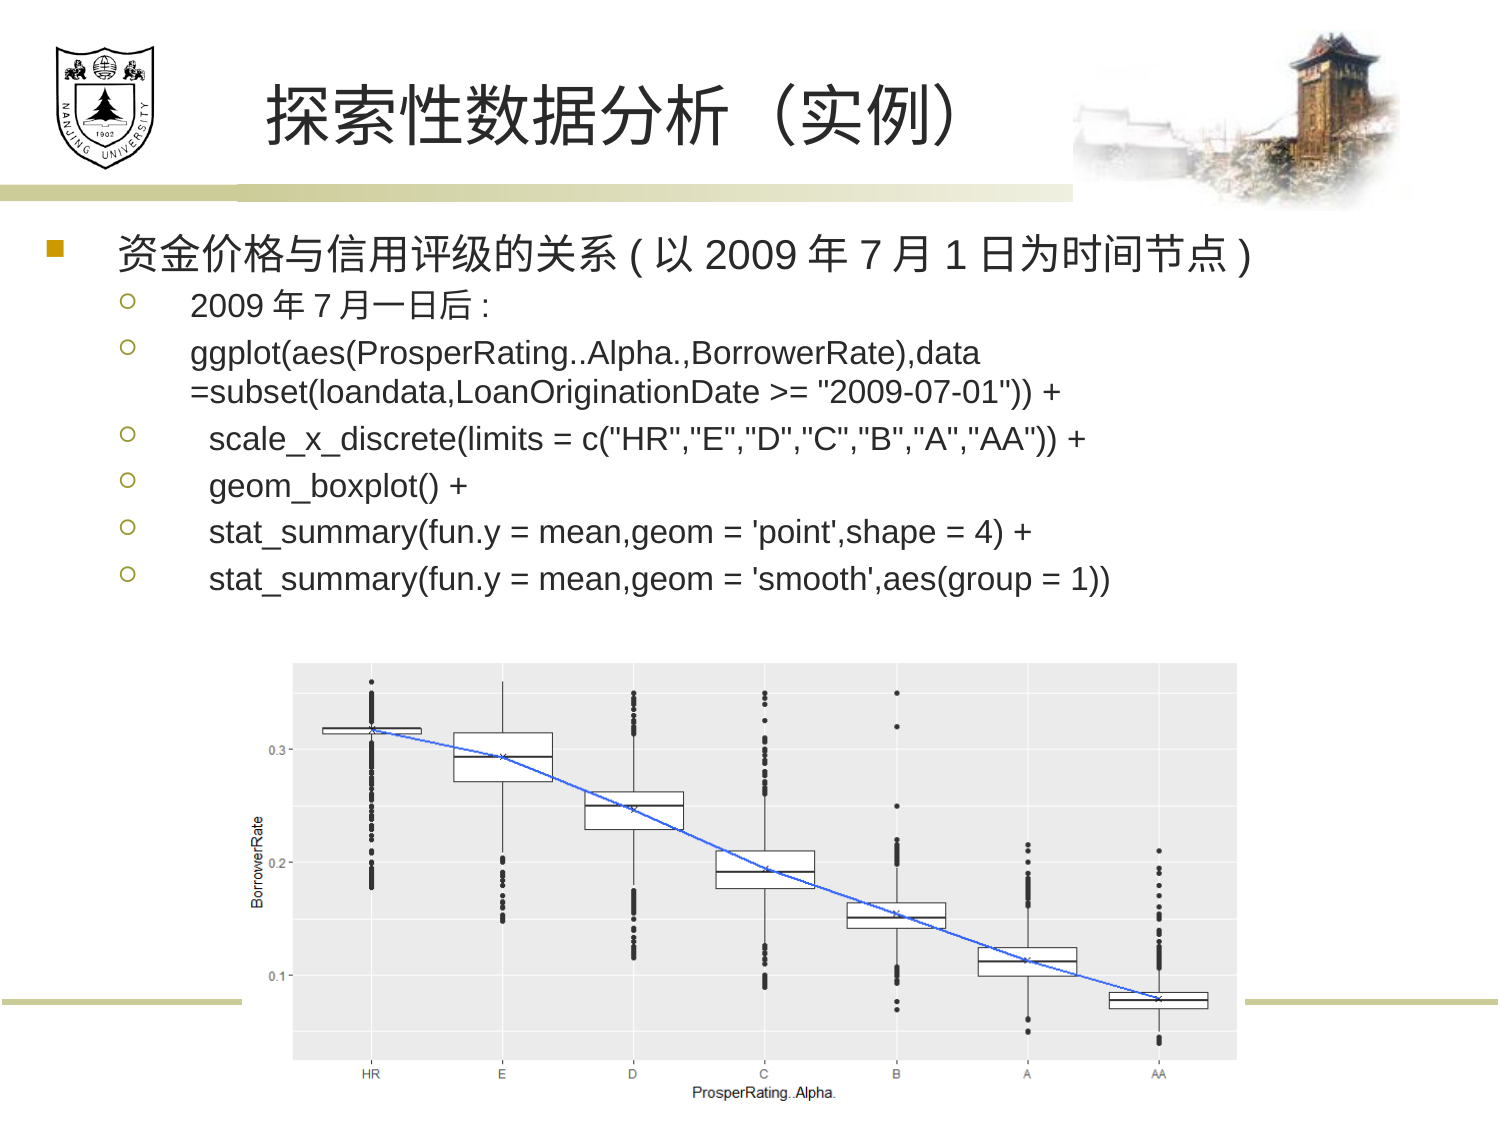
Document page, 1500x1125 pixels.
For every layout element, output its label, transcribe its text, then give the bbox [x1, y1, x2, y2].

list 资金价格与信用评级的关系(以2009年7月1日为时间节点) 2009年7月一日后: ggplot(aes(ProsperRating..Alpha.,BorrowerRate),data =subset(loandata,LoanOriginationDate >= "2009-07-01")) + scale_x_discrete(limits = c("HR","E","D","C","B","A","AA")) + geom_boxplot() + stat_summary(fun.y = mean,geom = 'point',shape = 4) + stat_summary(fun.y = mean,geom = 'smooth',aes(group = 1)) [29, 220, 1483, 988]
picture [1073, 30, 1400, 211]
picture [2, 656, 1498, 1109]
picture [50, 42, 160, 173]
title 探索性数据分析（实例） [171, 66, 1093, 161]
